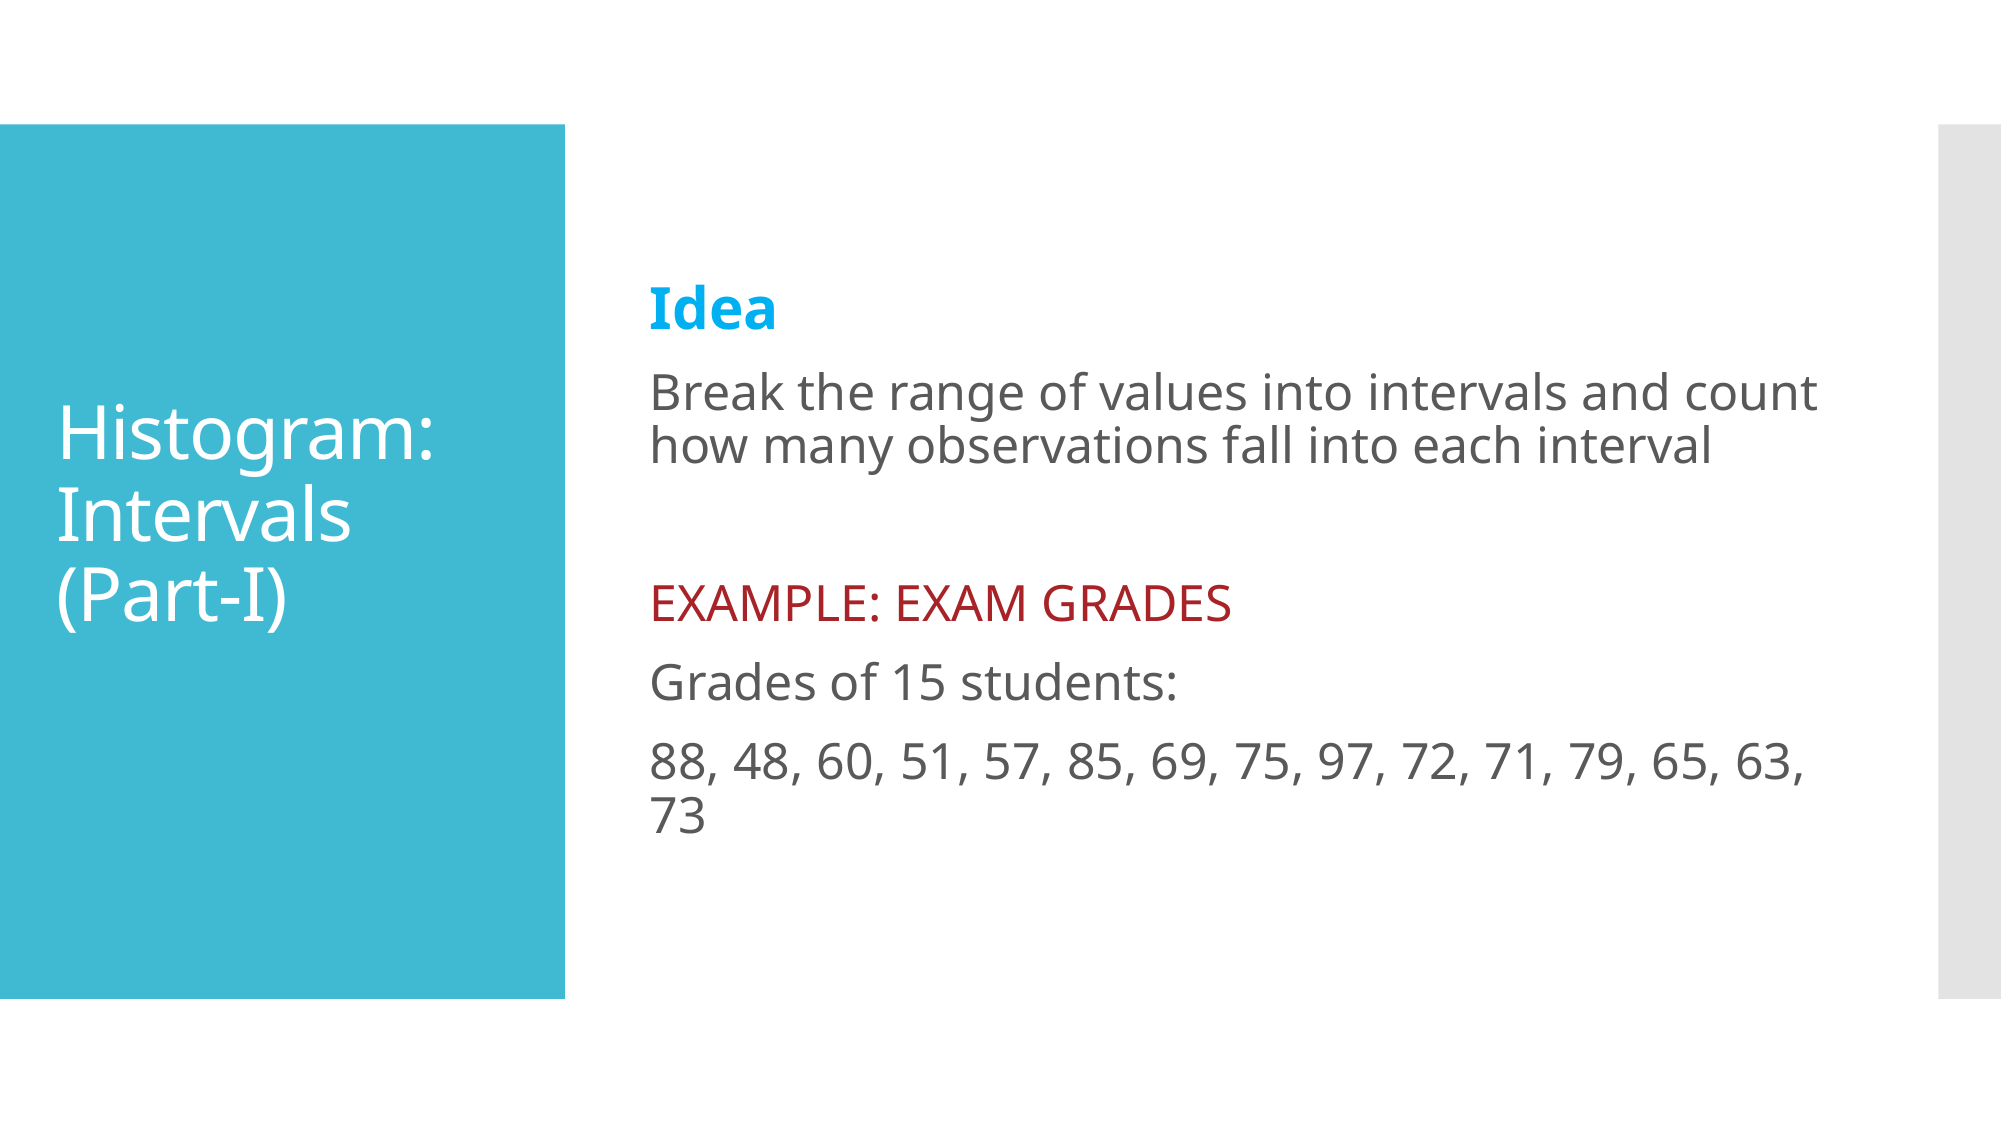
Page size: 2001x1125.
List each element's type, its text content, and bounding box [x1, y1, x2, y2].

list Idea Break the range of values into intervals and count how many observations fall into each interval EXAMPLE: EXAM GRADES Grades of 15 students: 88, 48, 60, 51, 57, 85, 69, 75, 97, 72, 71, 79, 65, 63, 73 [634, 141, 1835, 982]
title Histogram: Intervals (Part-I) [41, 184, 525, 940]
